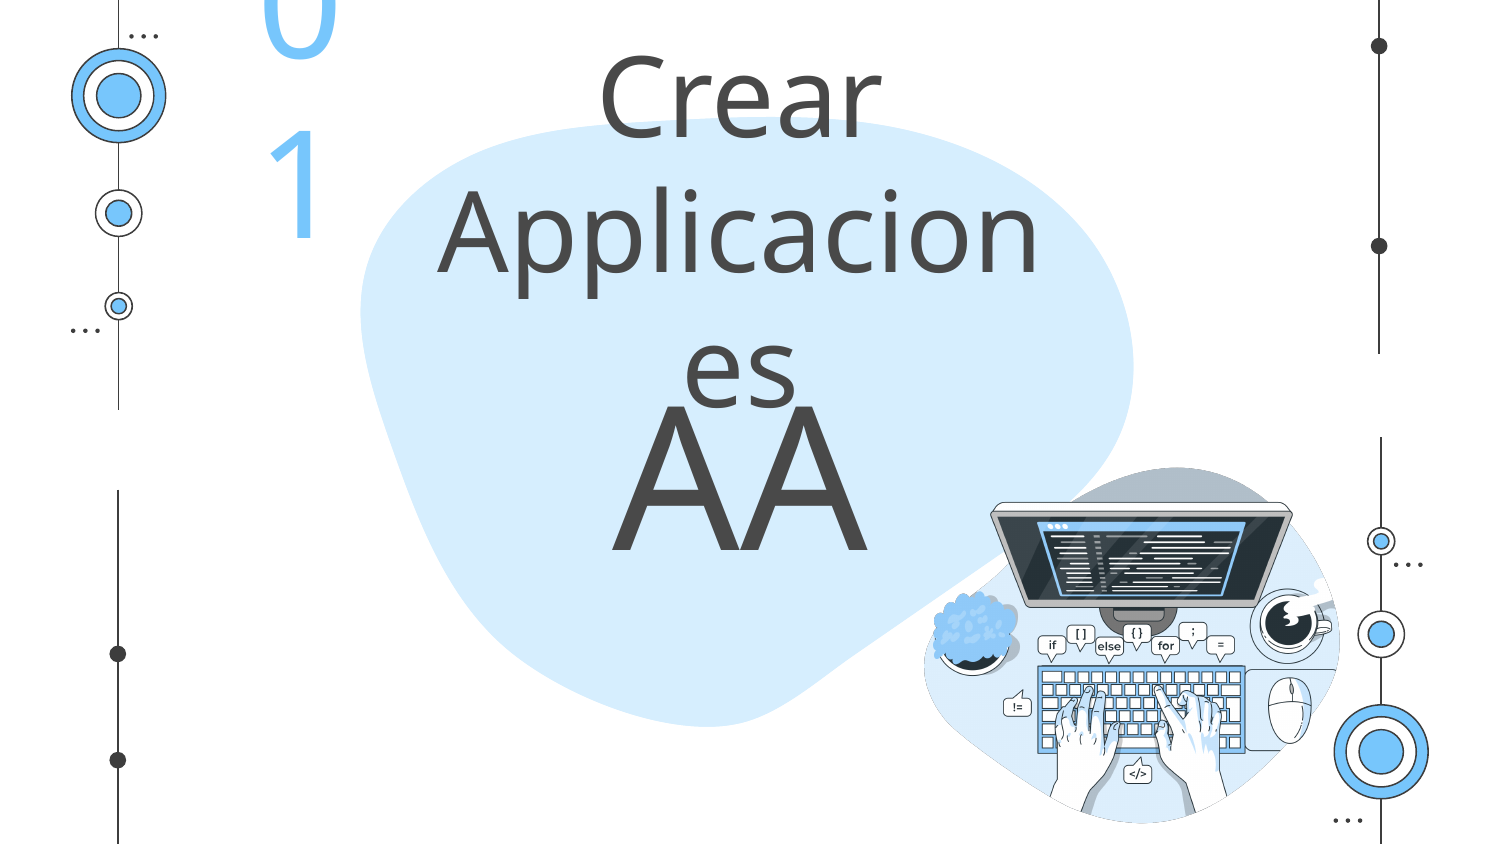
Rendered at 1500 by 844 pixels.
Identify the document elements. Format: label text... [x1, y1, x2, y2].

title AA [188, 430, 902, 606]
title Crear Applicaciones [414, 161, 1068, 294]
text_box 01 [203, 106, 398, 284]
picture [907, 421, 1356, 844]
